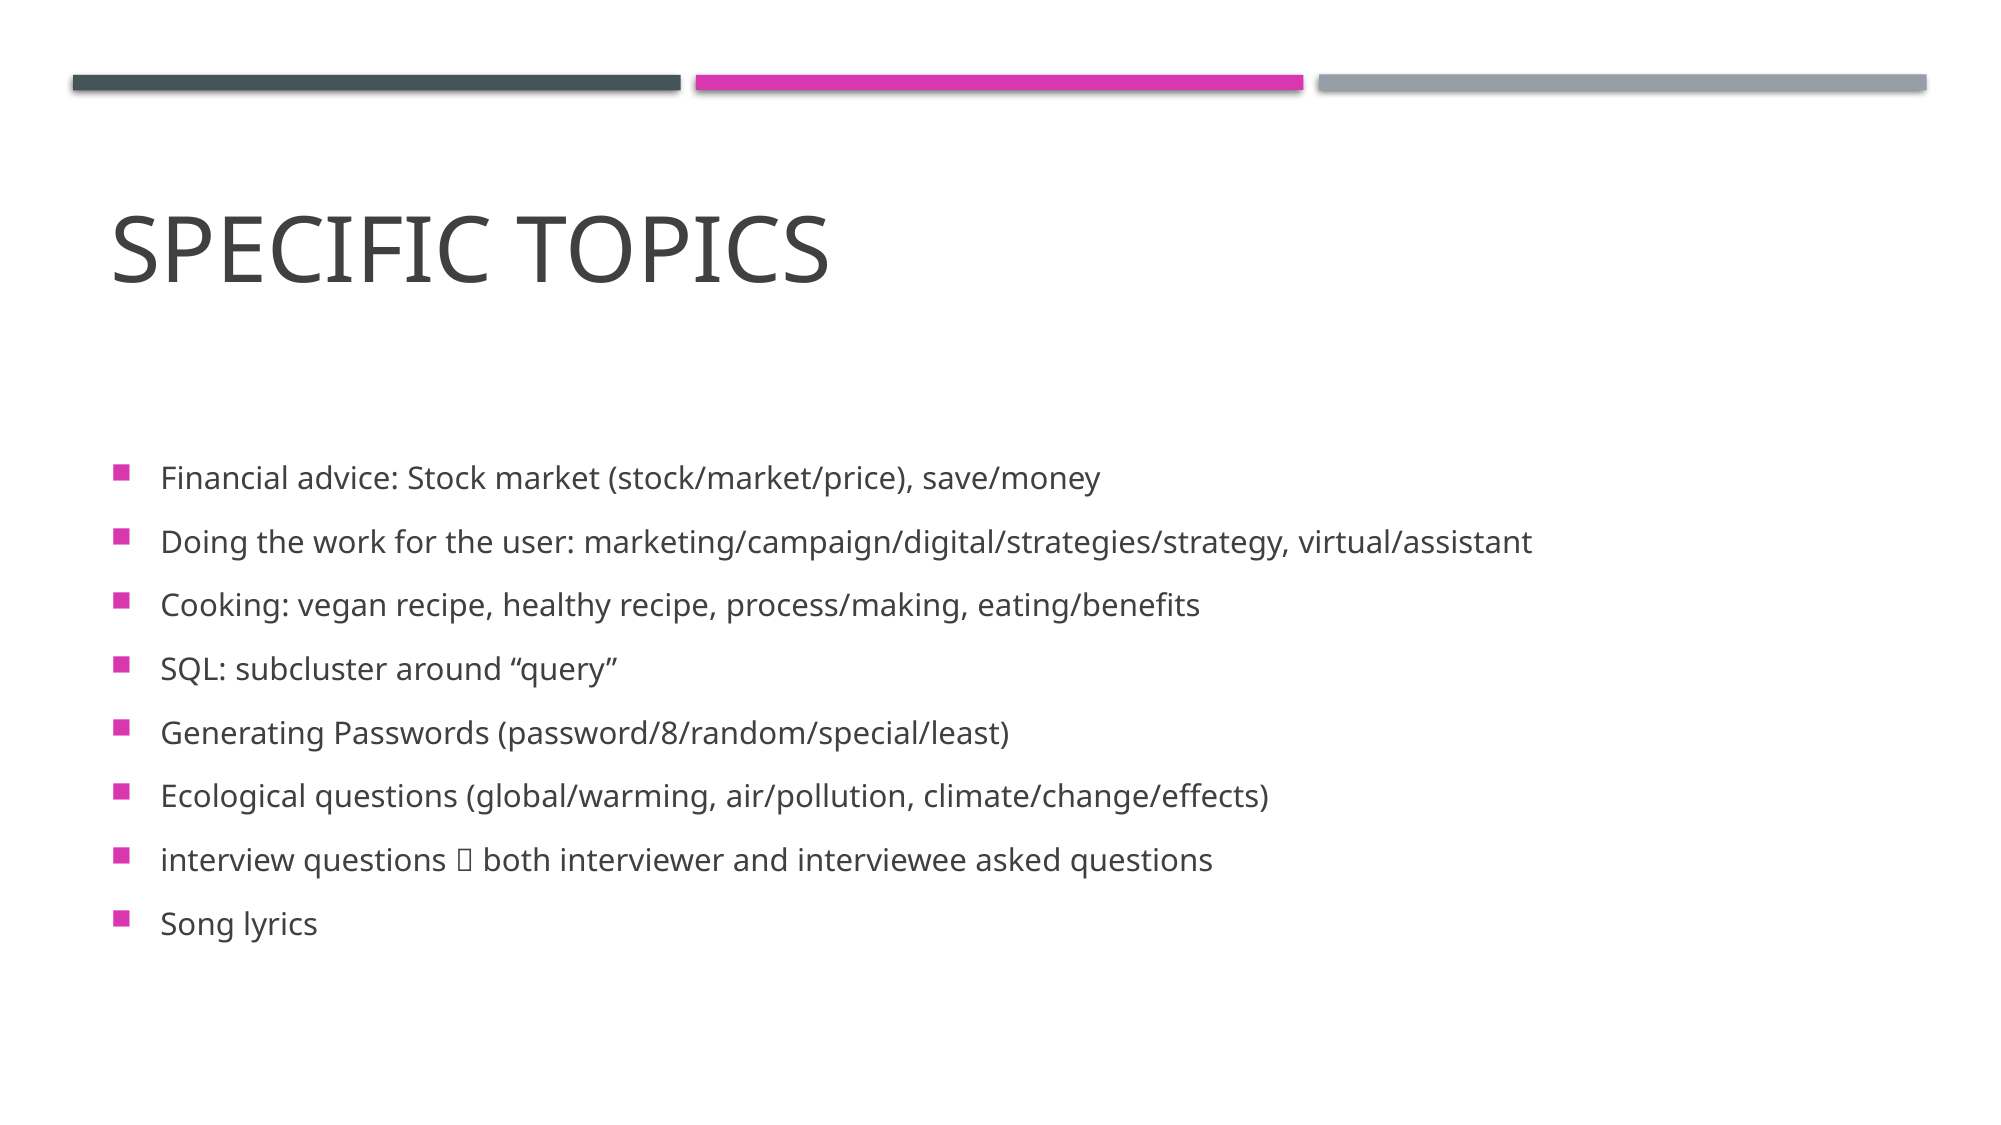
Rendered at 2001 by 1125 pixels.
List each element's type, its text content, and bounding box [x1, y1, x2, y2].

title Specific topics [95, 115, 1905, 311]
list Financial advice: Stock market (stock/market/price), save/money Doing the work for the user: marketing/campaign/digital/strategies/strategy, virtual/assistant Cooking: vegan recipe, healthy recipe, process/making, eating/benefits SQL: subcluster around “query” Generating Passwords (password/8/random/special/least) Ecological questions (global/warming, air/pollution, climate/change/effects) interview questions  both interviewer and interviewee asked questions Song lyrics [95, 383, 1905, 1073]
